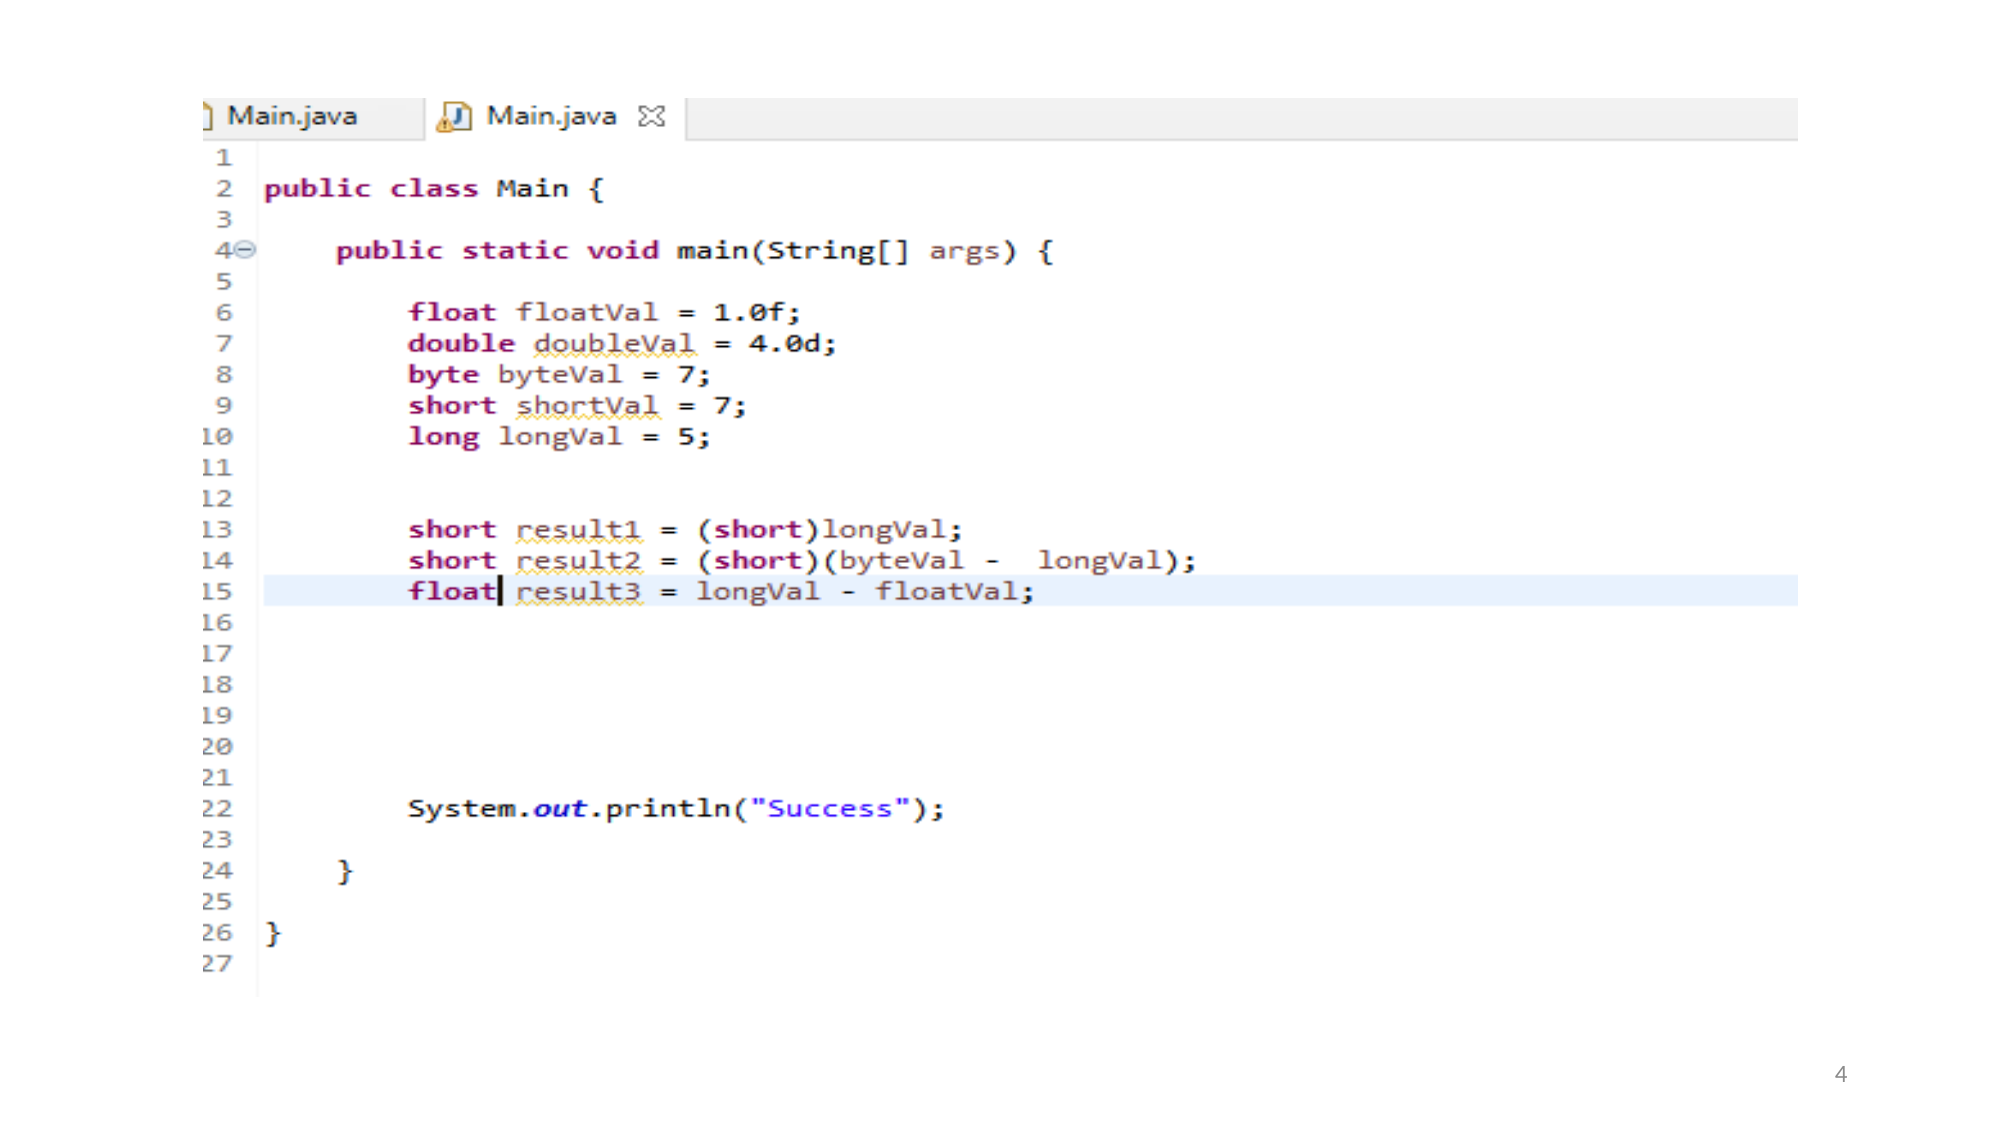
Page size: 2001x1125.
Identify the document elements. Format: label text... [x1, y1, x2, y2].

slide_number 4 [1412, 1042, 1863, 1103]
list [203, 98, 1798, 997]
